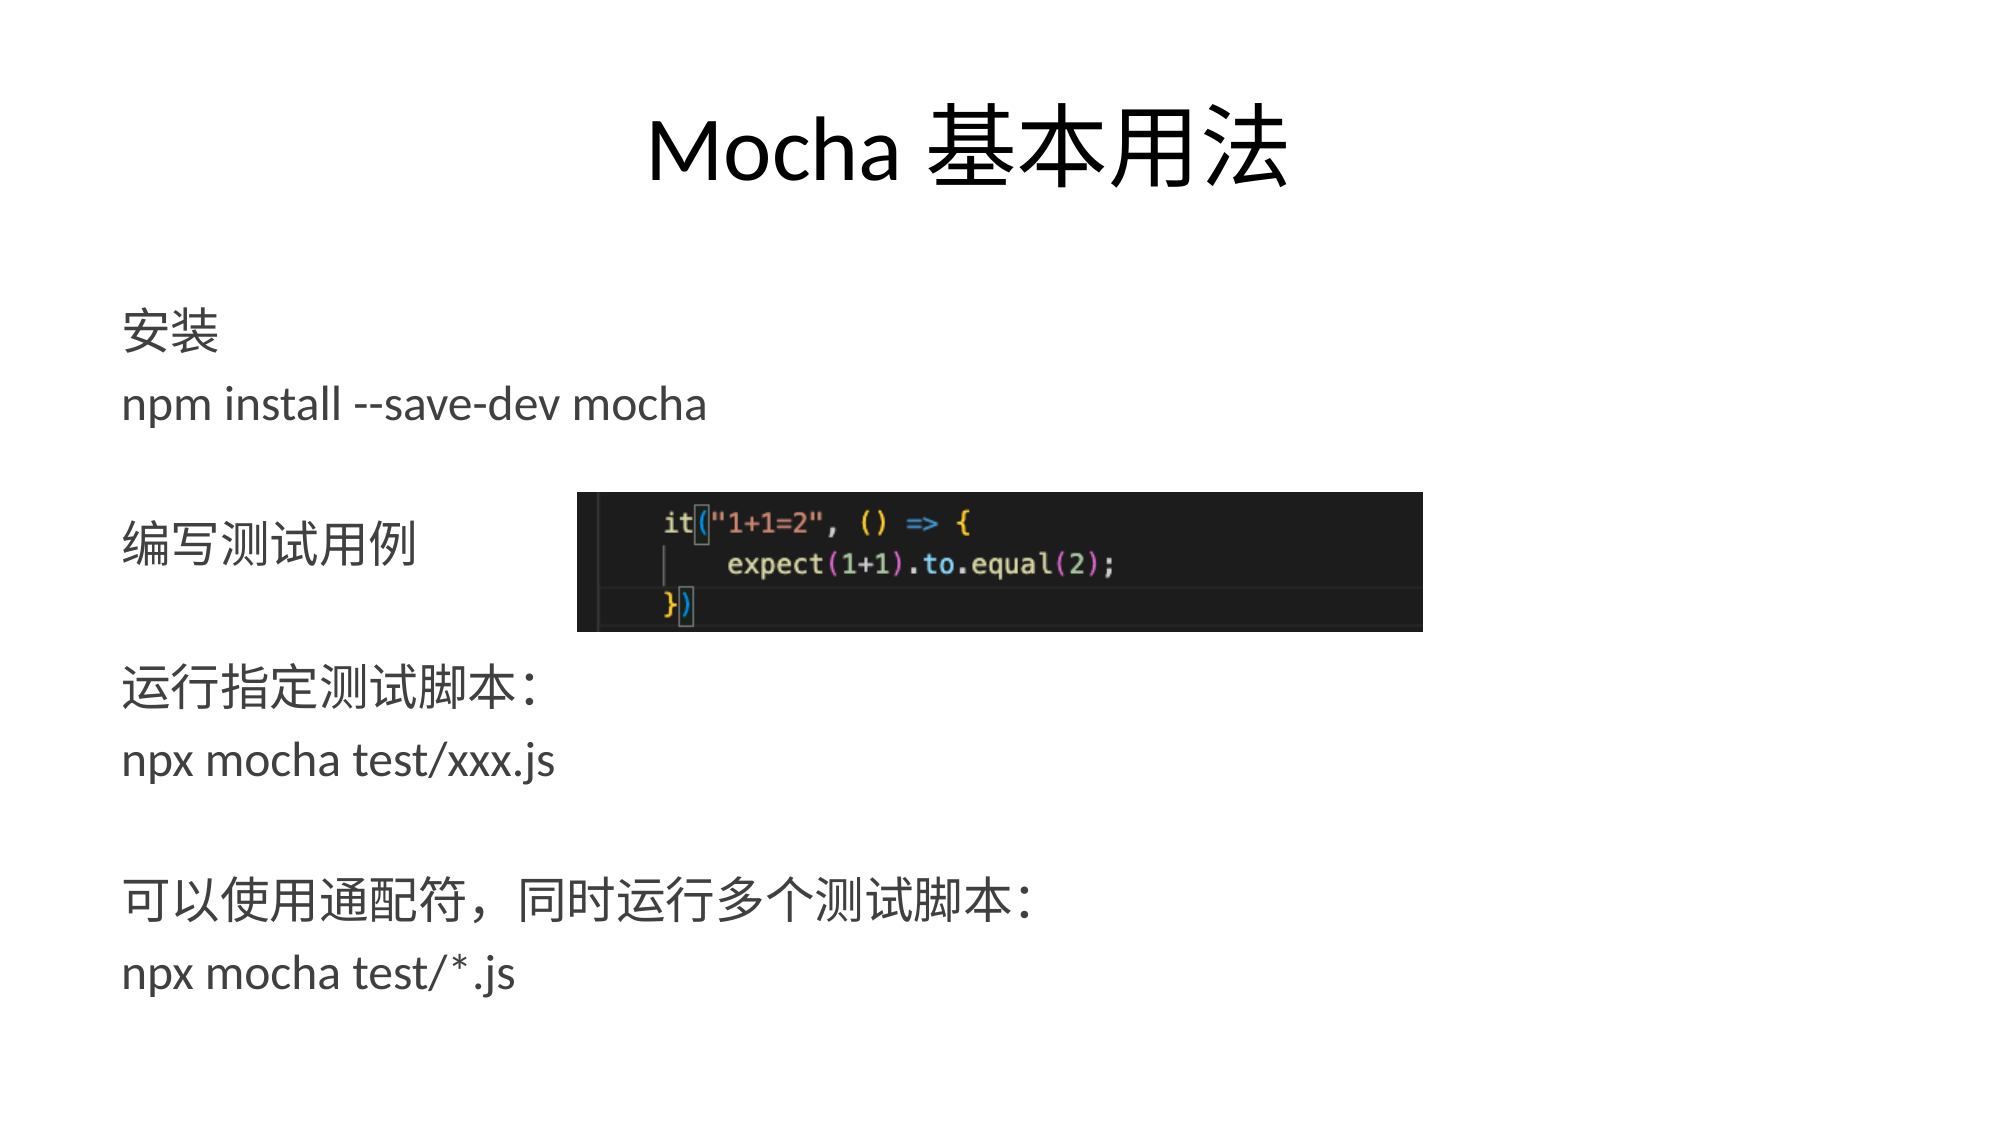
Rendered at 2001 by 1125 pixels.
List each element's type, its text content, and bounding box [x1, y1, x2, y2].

list 安装 npm install --save-dev mocha 编写测试用例 运行指定测试脚本： npx mocha test/xxx.js 可以使用通配符，同时运行多个测试脚本： npx mocha test/*.js [106, 299, 1832, 1014]
picture [577, 492, 1423, 632]
title Mocha基本用法 [106, 42, 1832, 260]
